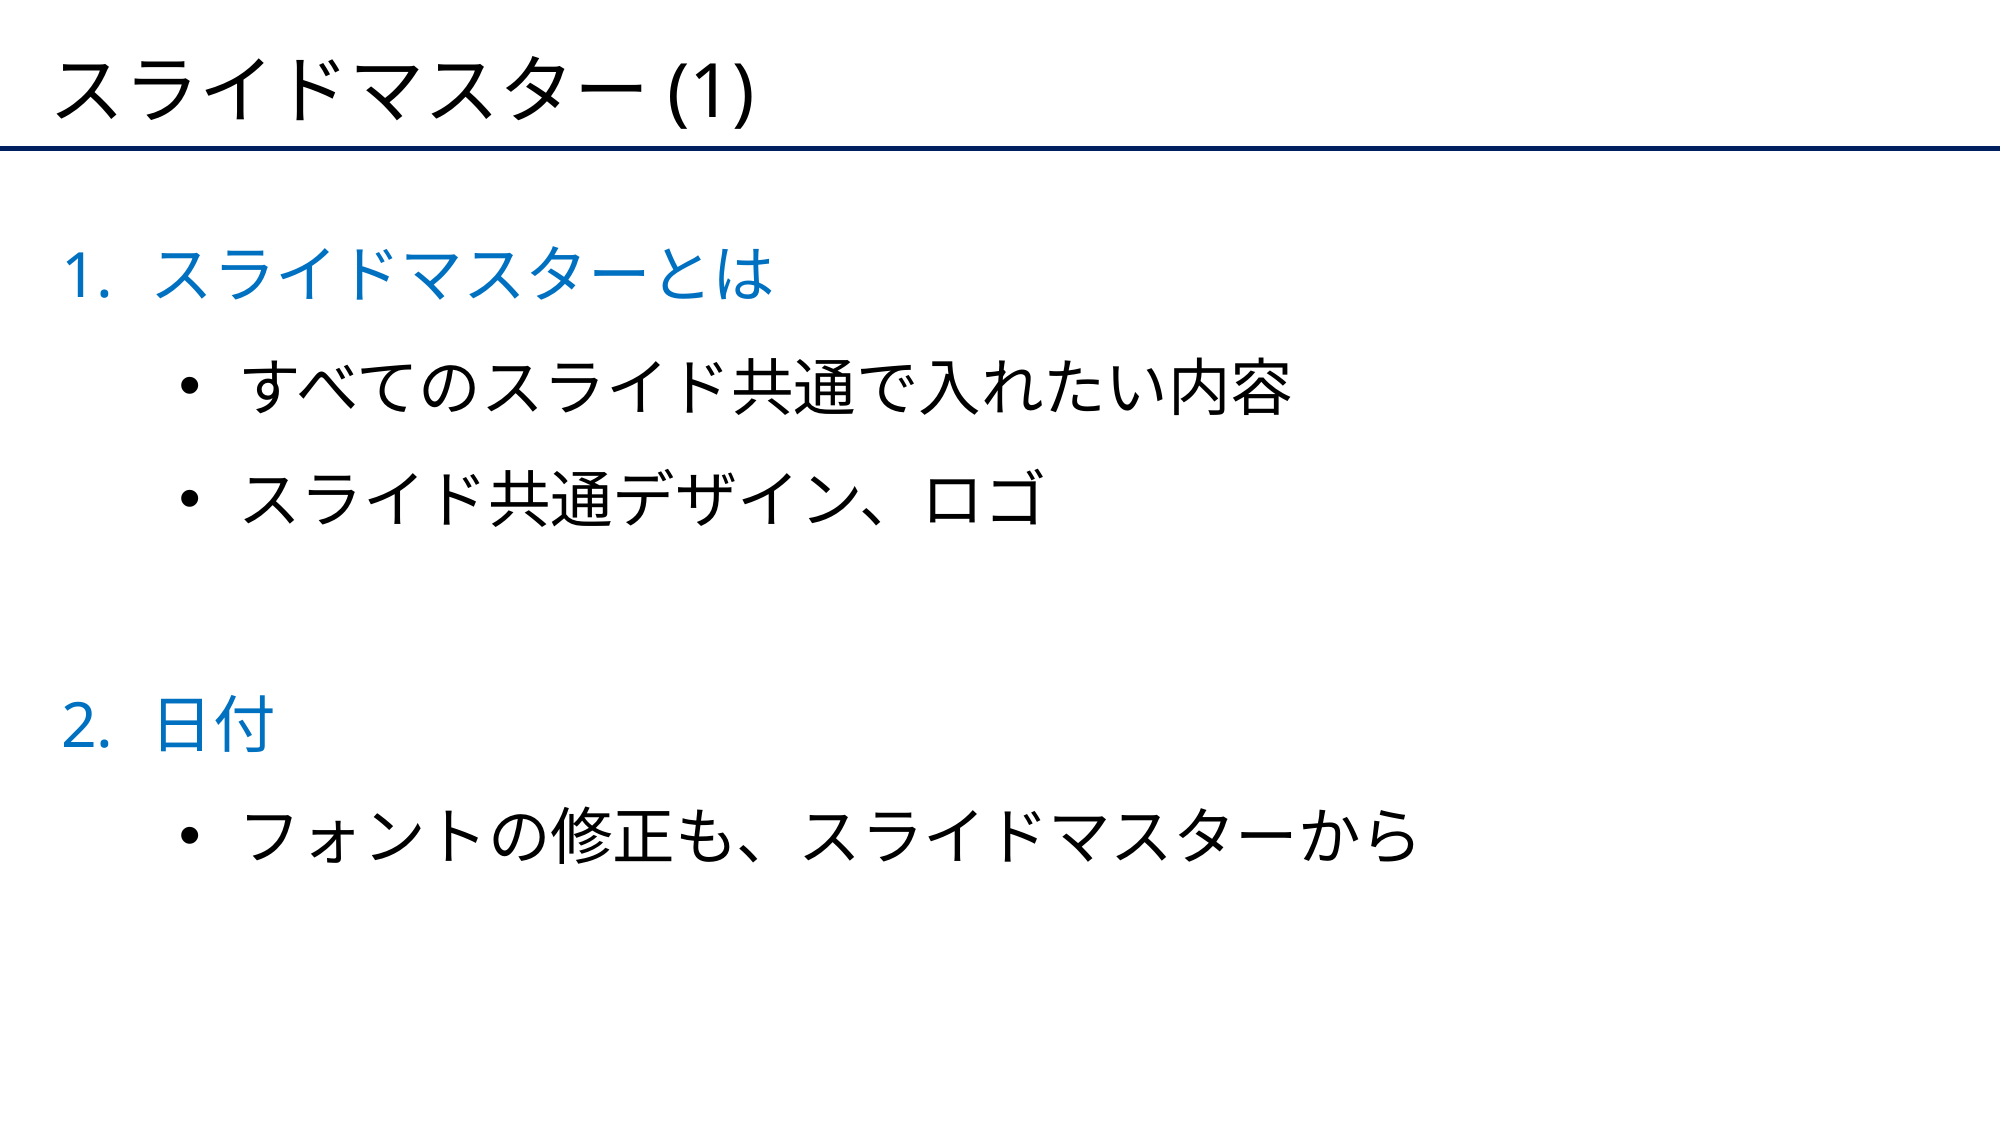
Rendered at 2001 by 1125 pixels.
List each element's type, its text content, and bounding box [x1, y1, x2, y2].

title スライドマスター(1) [34, 30, 1925, 157]
text_box スライドマスターとは すべてのスライド共通で入れたい内容 スライド共通デザイン、ロゴ 日付 フォントの修正も、スライドマスターから [46, 190, 1925, 880]
